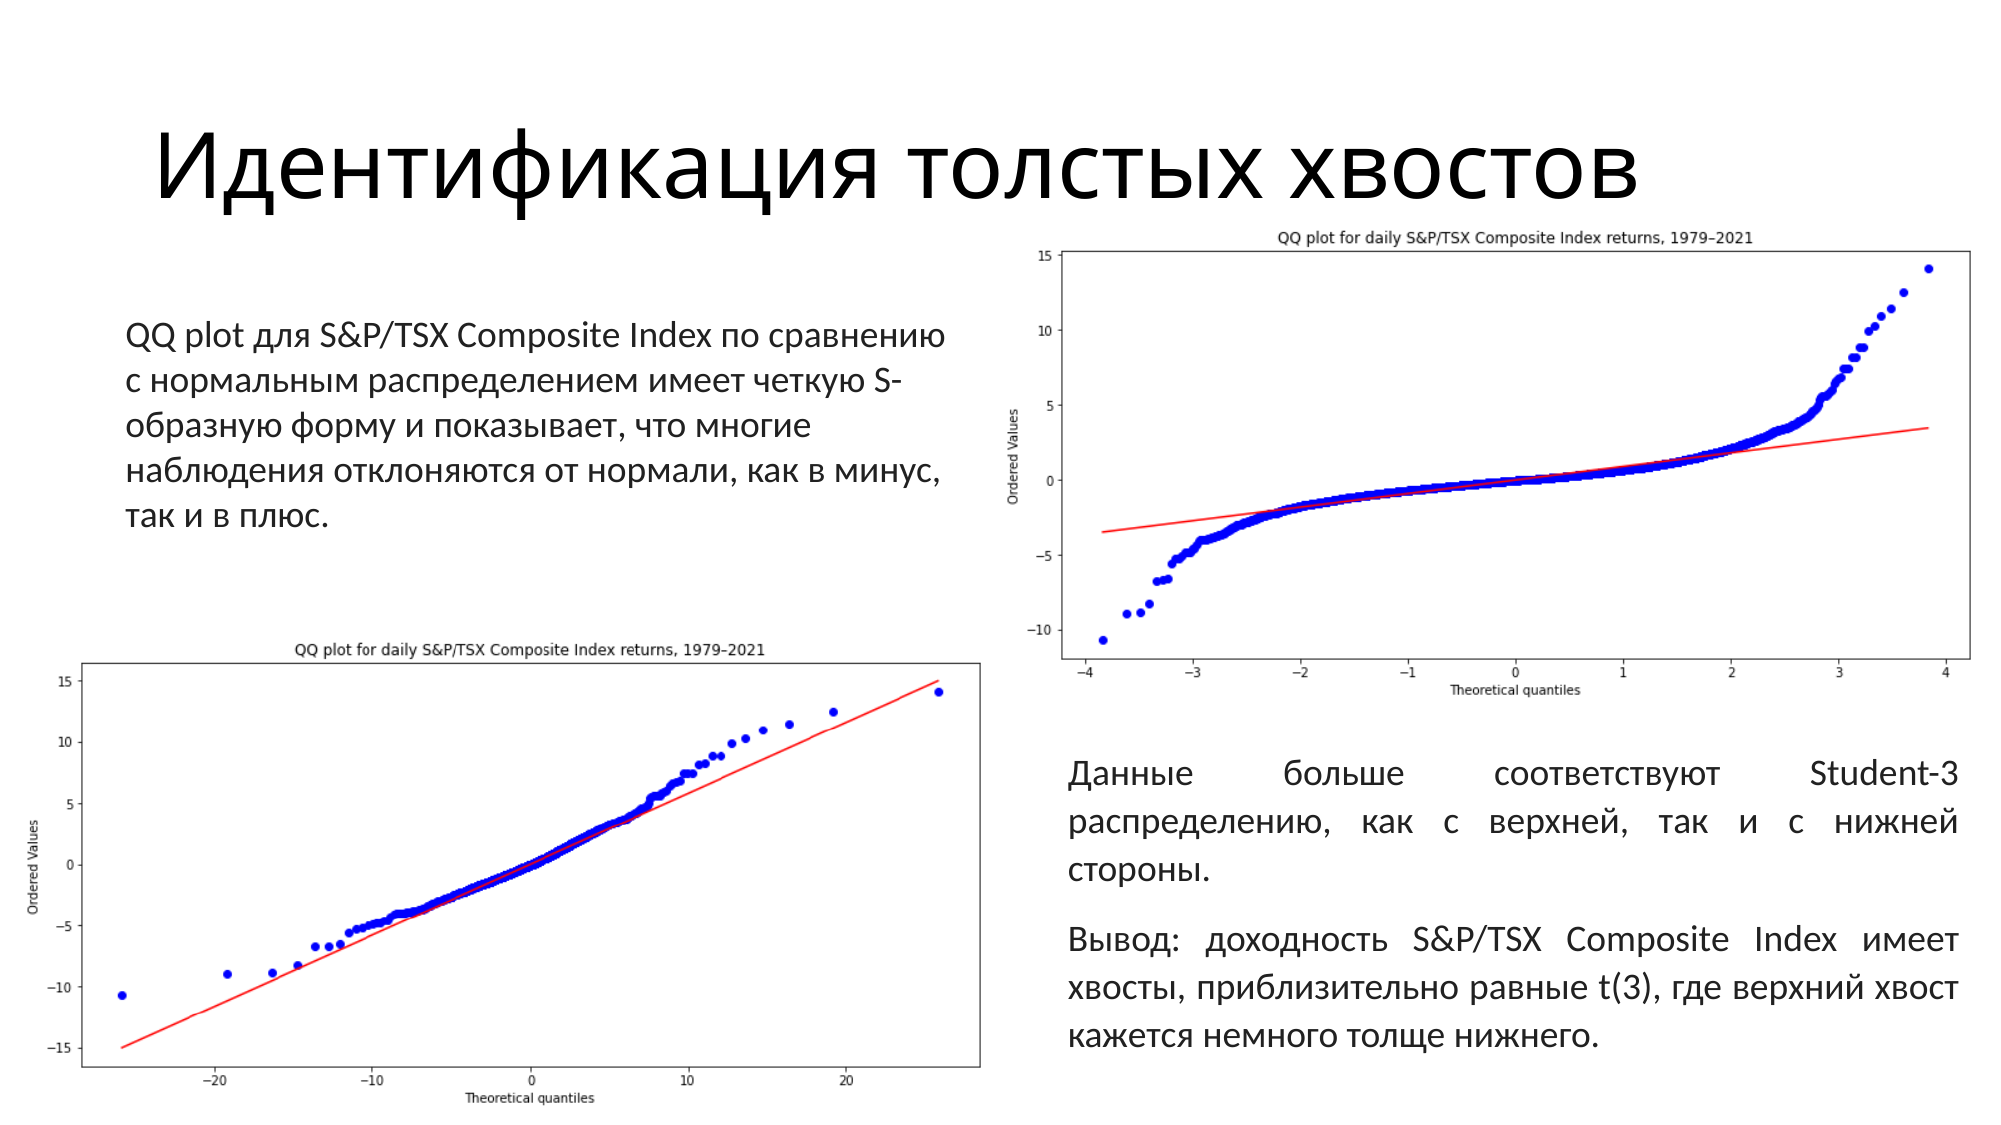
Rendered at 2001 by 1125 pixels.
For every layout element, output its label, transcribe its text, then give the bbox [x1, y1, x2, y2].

text_box QQ plot для S&P/TSX Composite Index по сравнению с нормальным распределением имеет четкую S-образную форму и показывает, что многие наблюдения отклоняются от нормали, как в минус, так и в плюс. [110, 302, 967, 543]
picture [999, 224, 1975, 701]
picture [12, 635, 988, 1108]
text_box Данные больше соответствуют Student-3 распределению, как с верхней, так и с нижней стороны. Вывод: доходность S&P/TSX Composite Index имеет хвосты, приблизительно равные t(3), где верхний хвост кажется немного толще нижнего. [1053, 737, 1975, 1063]
title Идентификация толстых хвостов [137, 59, 1863, 278]
